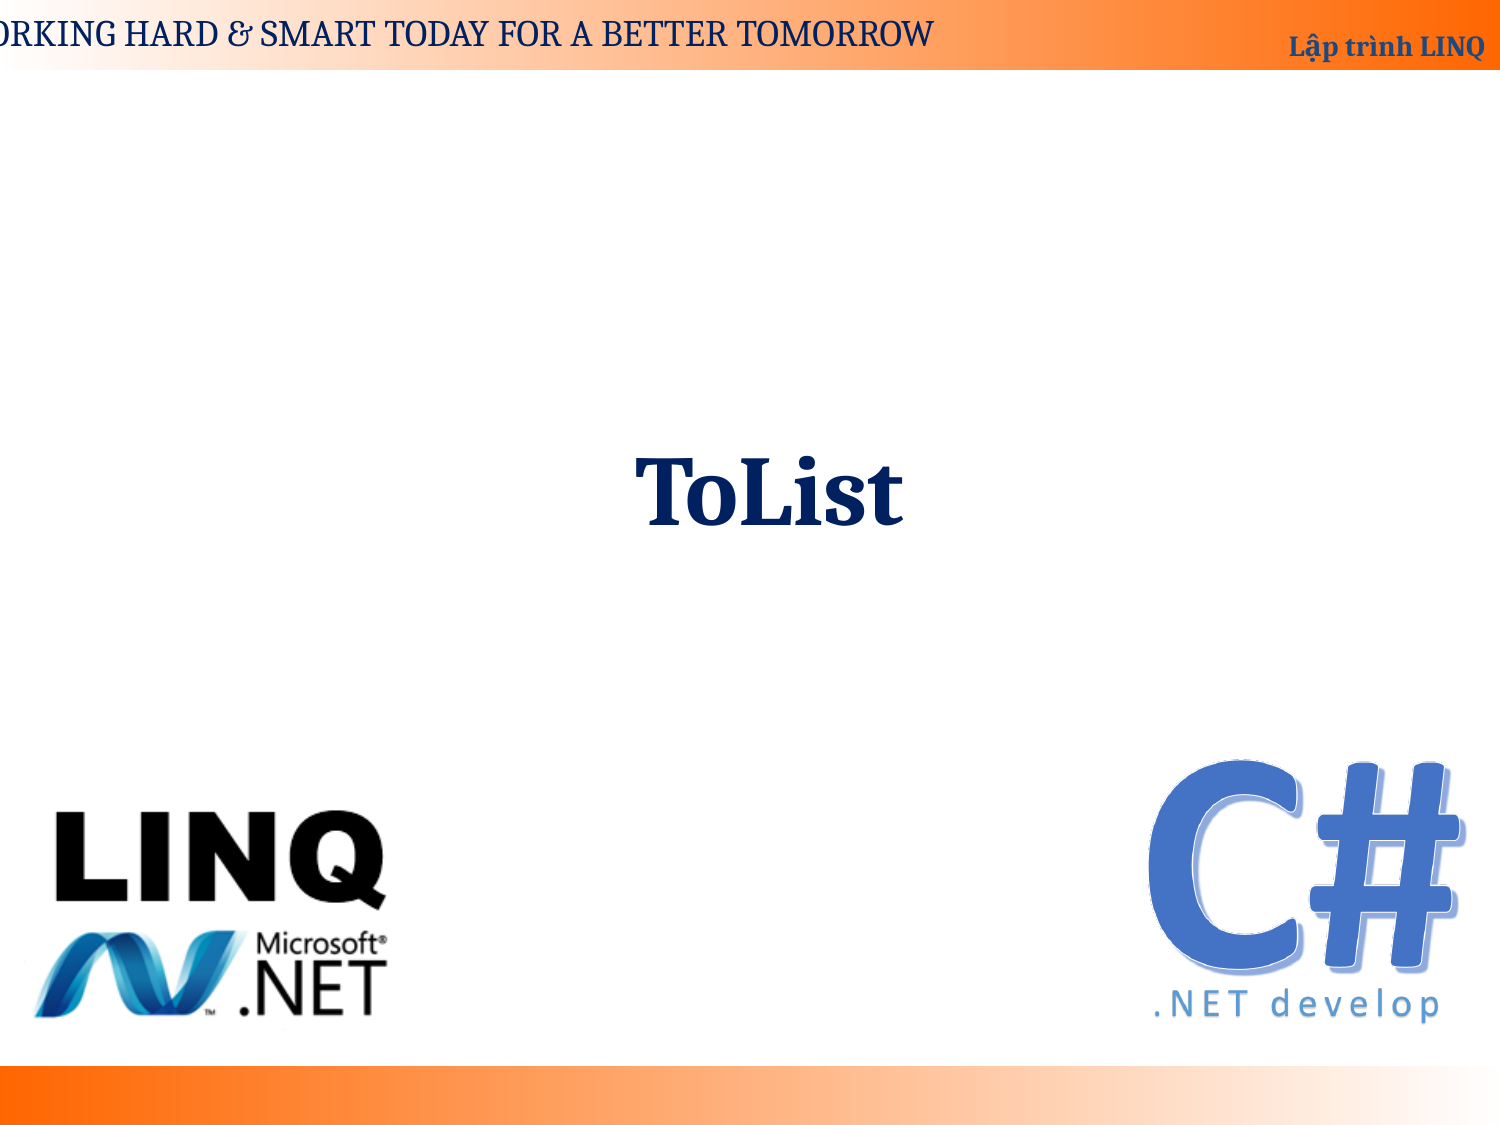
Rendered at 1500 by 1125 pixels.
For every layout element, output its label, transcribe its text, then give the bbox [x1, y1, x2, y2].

picture [1124, 749, 1477, 1030]
picture [24, 780, 401, 1032]
text_box ToList [187, 433, 1375, 538]
